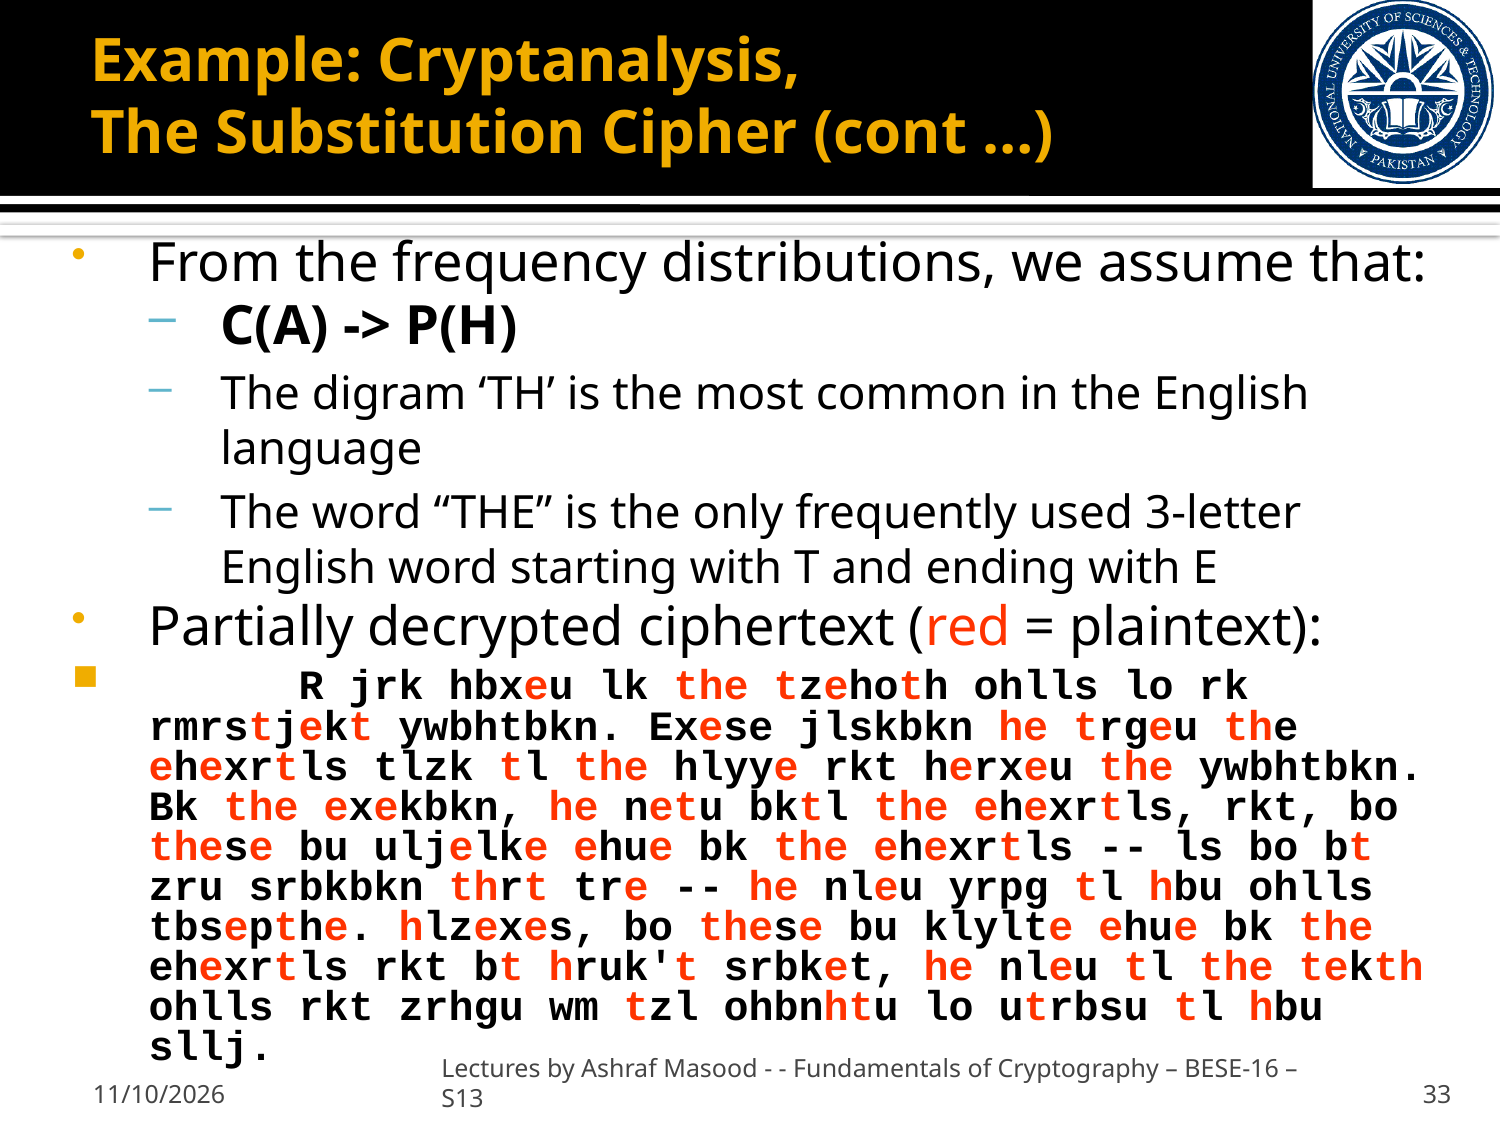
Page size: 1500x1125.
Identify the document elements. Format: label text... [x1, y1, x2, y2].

footer Lectures by Ashraf Masood - - Fundamentals of Cryptography – BESE-16 –S13 [433, 1067, 1338, 1113]
title Example: Cryptanalysis, The Substitution Cipher (cont …) [75, 12, 1313, 175]
list From the frequency distributions, we assume that: C(A) -> P(H) The digram ‘TH’ is the most common in the English language The word “THE” is the only frequently used 3-letter English word starting with T and ending with E Partially decrypted ciphertext (red = plaintext): R jrk hbxeu lk the tzehoth ohlls lo rk rmrstjekt ywbhtbkn. Exese jlskbkn he trgeu the ehexrtls tlzk tl the hlyye rkt herxeu the ywbhtbkn. Bk the exekbkn, he netu bktl the ehexrtls, rkt, bo these bu uljelke ehue bk the ehexrtls -- ls bo bt zru srbkbkn thrt tre -- he nleu yrpg tl hbu ohlls tbsepthe. hlzexes, bo these bu klylte ehue bk the ehexrtls rkt bt hruk't srbket, he nleu tl the tekth ohlls rkt zrhgu wm tzl ohbnhtu lo utrbsu tl hbu sllj. [62, 224, 1463, 1063]
picture [1312, 0, 1500, 188]
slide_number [75, 1067, 425, 1113]
slide_number 33 [1345, 1067, 1467, 1113]
